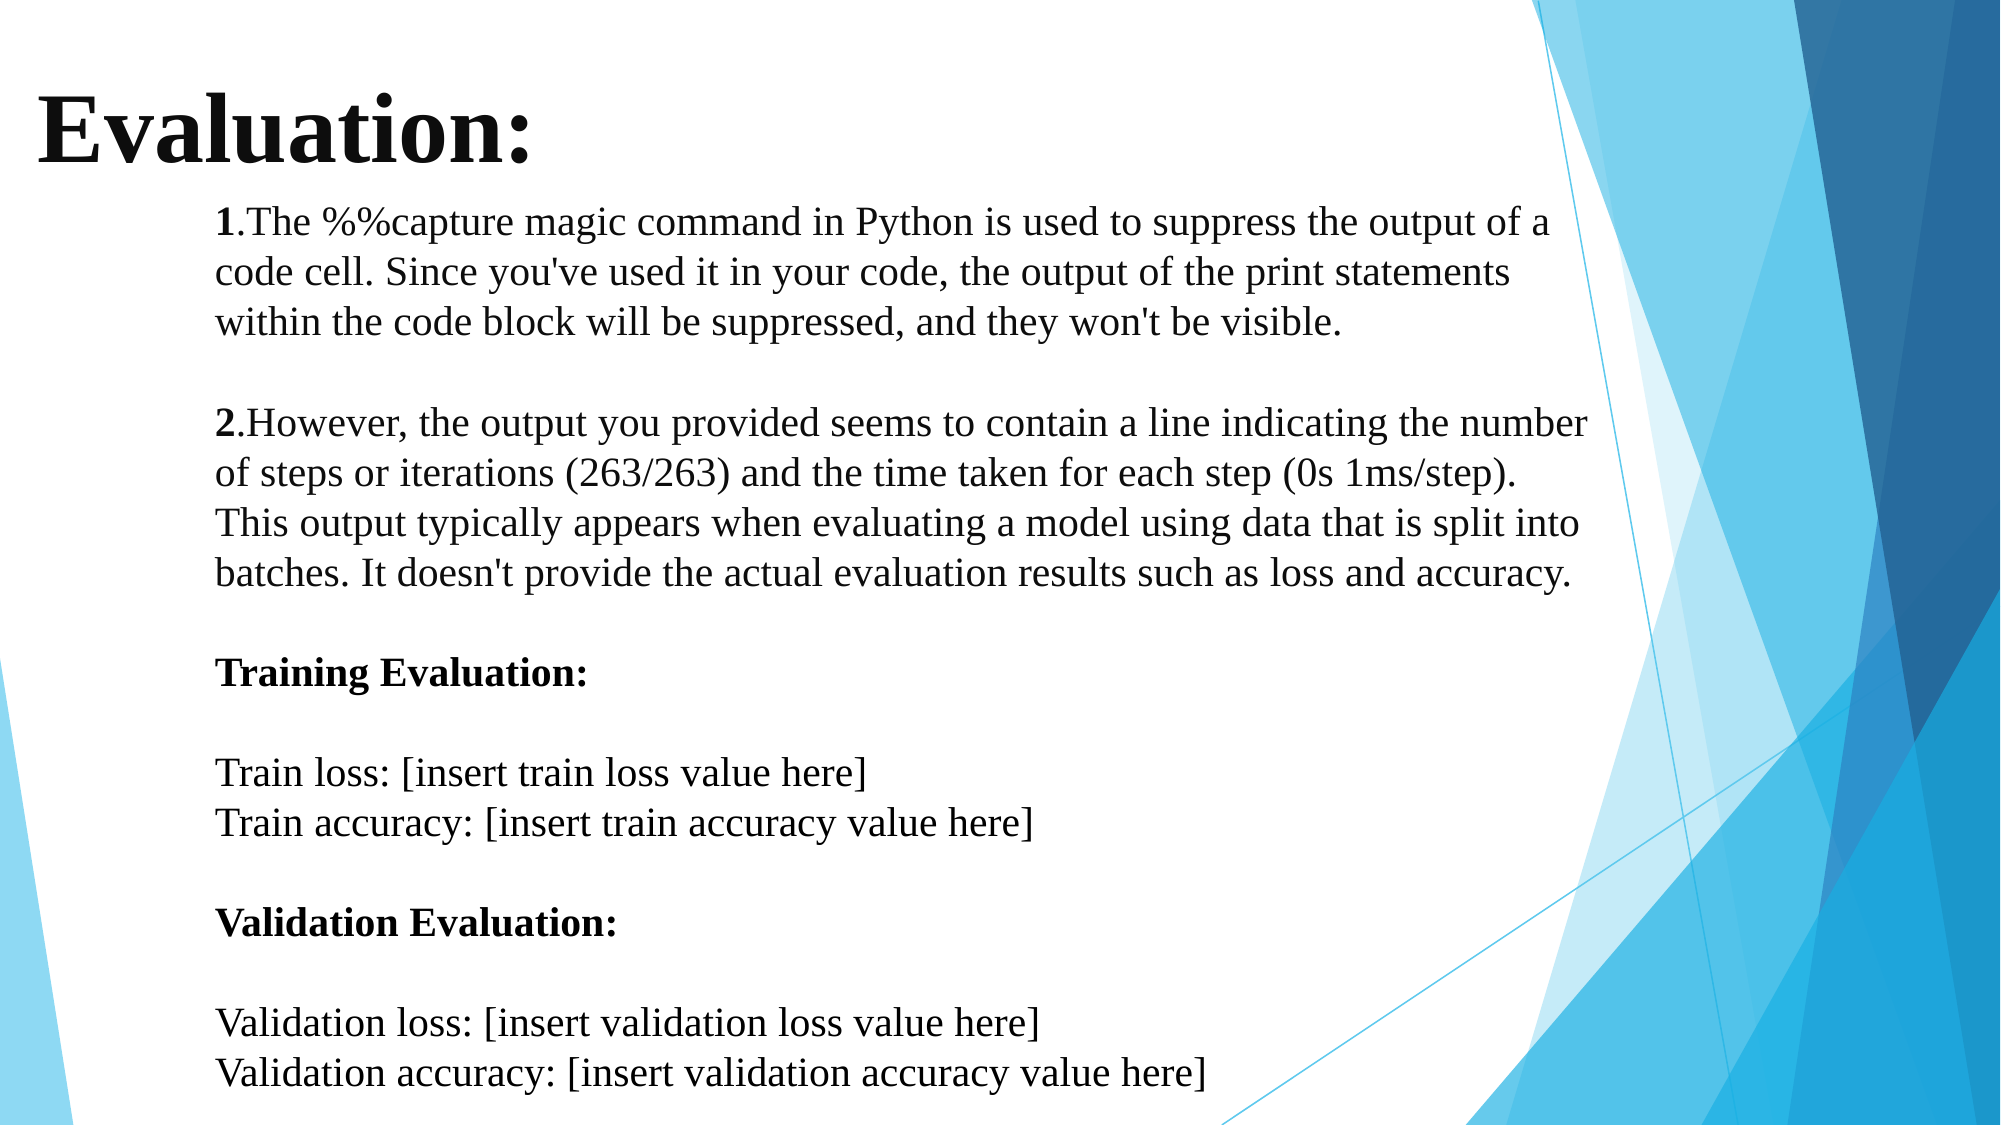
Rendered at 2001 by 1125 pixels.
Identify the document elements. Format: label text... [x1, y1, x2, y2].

title Evaluation: [37, 62, 1790, 187]
text_box 1.The %%capture magic command in Python is used to suppress the output of a code cell. Since you've used it in your code, the output of the print statements within the code block will be suppressed, and they won't be visible. 2.However, the output you provided seems to contain a line indicating the number of steps or iterations (263/263) and the time taken for each step (0s 1ms/step). This output typically appears when evaluating a model using data that is split into batches. It doesn't provide the actual evaluation results such as loss and accuracy. Training Evaluation: Train loss: [insert train loss value here] Train accuracy: [insert train accuracy value here] Validation Evaluation: Validation loss: [insert validation loss value here] Validation accuracy: [insert validation accuracy value here] [199, 186, 1613, 1102]
